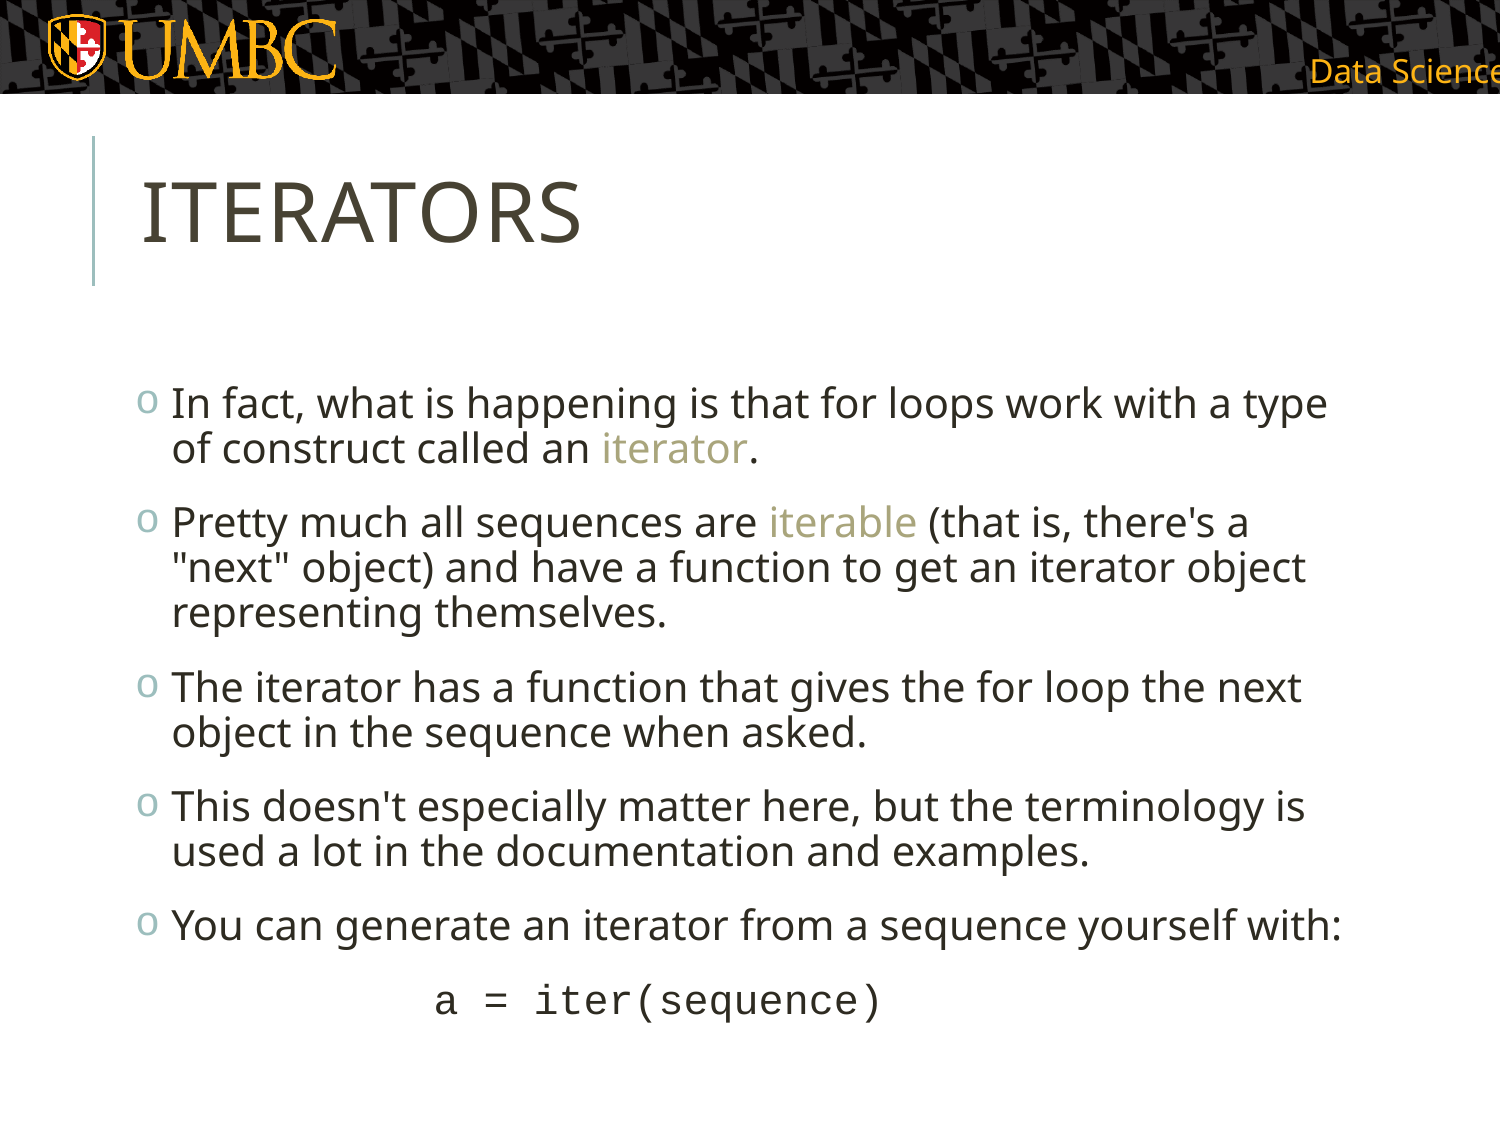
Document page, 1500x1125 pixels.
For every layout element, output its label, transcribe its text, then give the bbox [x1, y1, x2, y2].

picture [0, 0, 1500, 94]
title iterators [126, 96, 1322, 342]
list In fact, what is happening is that for loops work with a type of construct called an iterator. Pretty much all sequences are iterable (that is, there's a "next" object) and have a function to get an iterator object representing themselves. The iterator has a function that gives the for loop the next object in the sequence when asked. This doesn't especially matter here, but the terminology is used a lot in the documentation and examples. You can generate an iterator from a sequence yourself with: a = iter(sequence) [126, 375, 1373, 1035]
